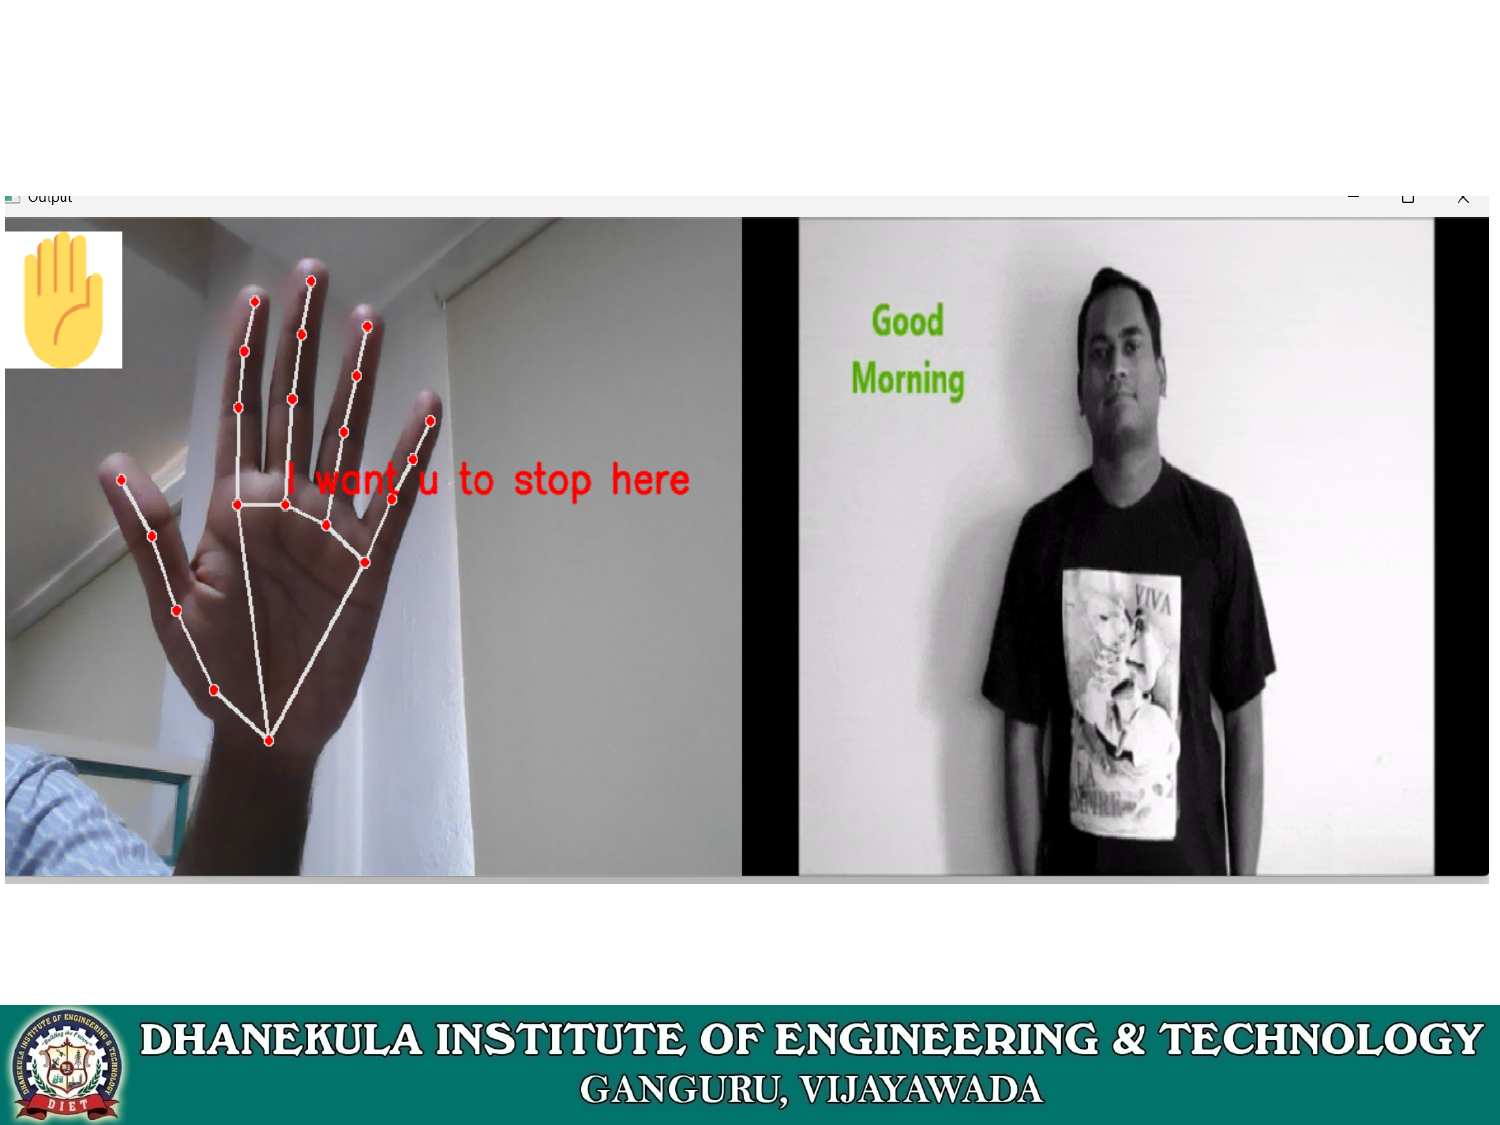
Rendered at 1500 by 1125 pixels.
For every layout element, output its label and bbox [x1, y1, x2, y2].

picture [0, 1005, 1500, 1125]
list [5, 196, 1489, 884]
